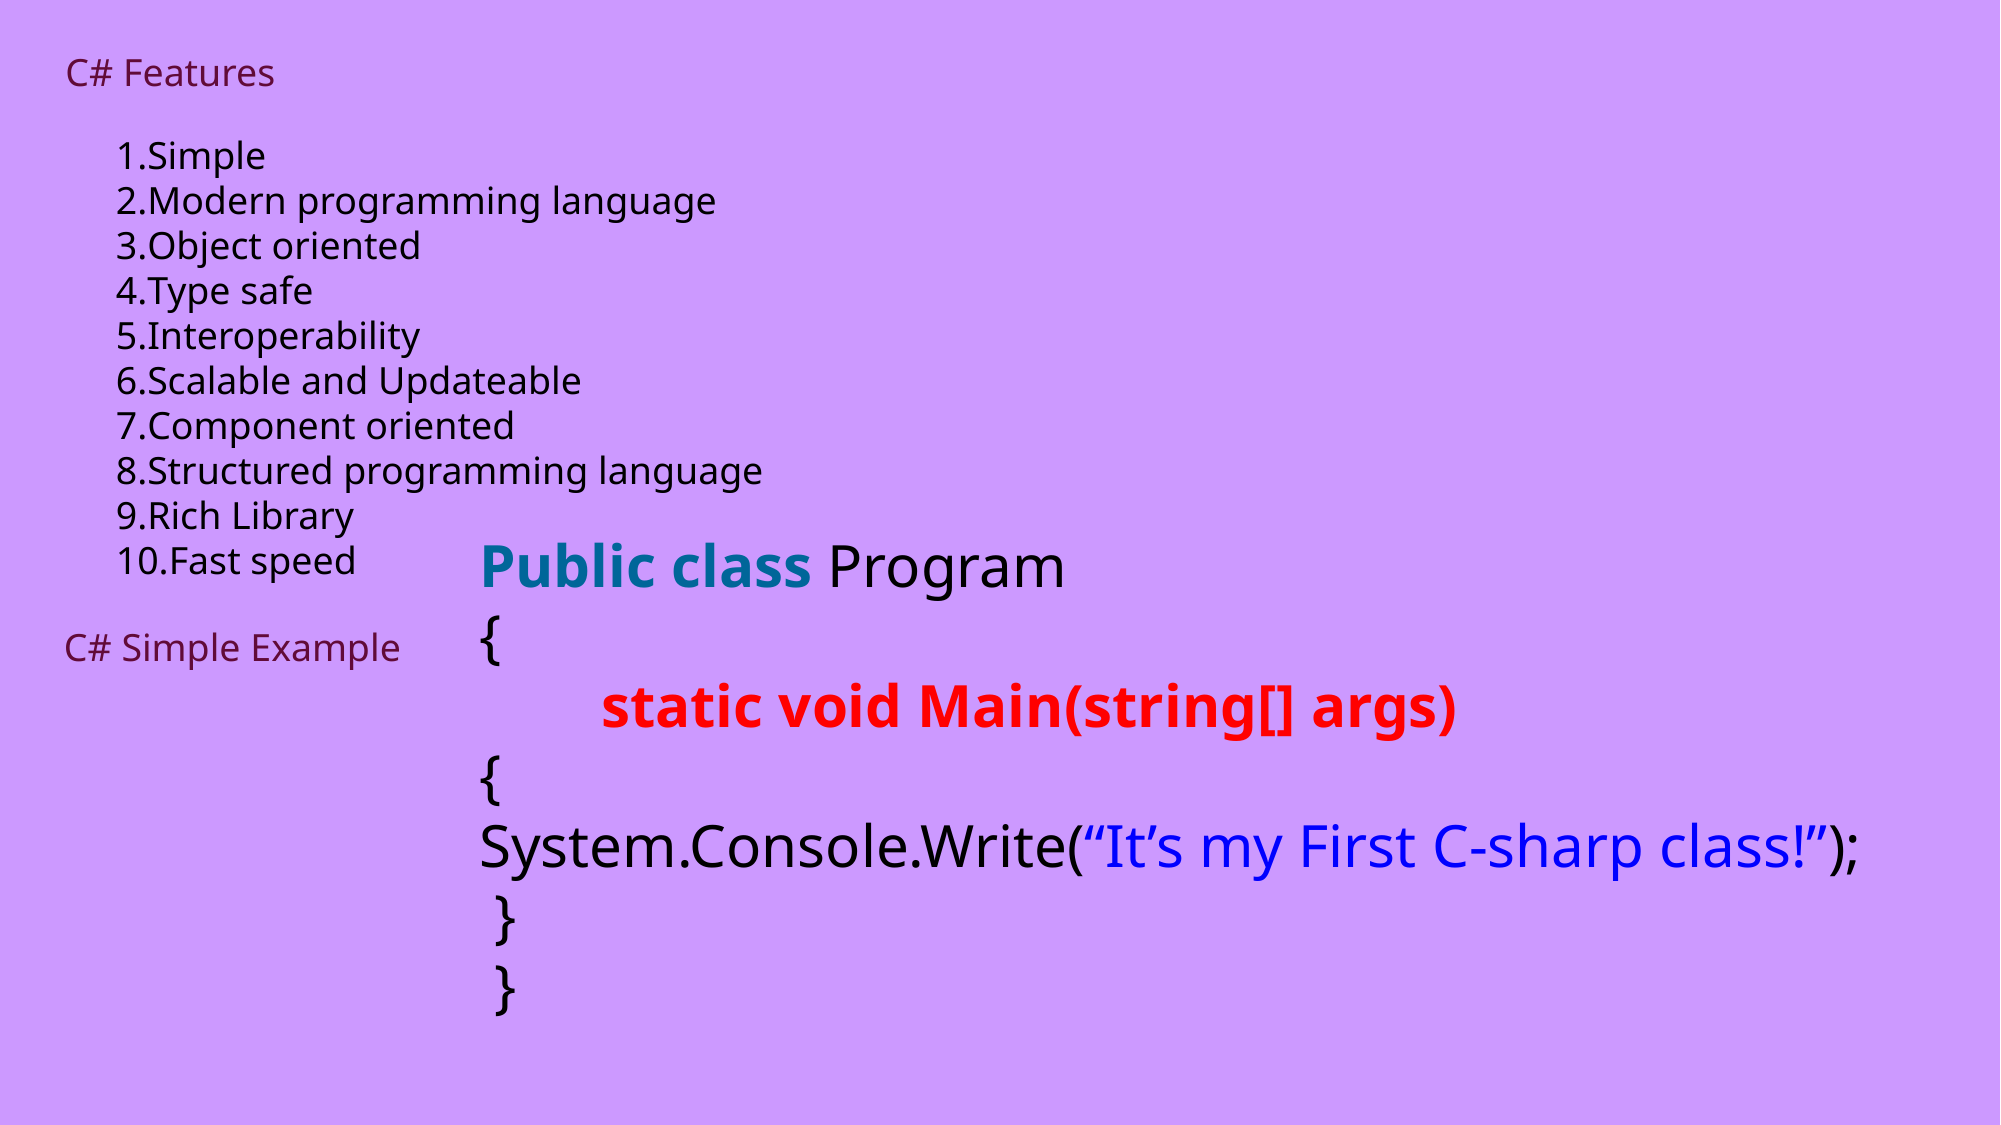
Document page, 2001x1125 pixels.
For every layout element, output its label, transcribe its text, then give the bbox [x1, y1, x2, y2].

text_box Public class Program { static void Main(string[] args) { System.Console.Write(“It’s my First C-sharp class!”); } } [464, 521, 2000, 1026]
text_box C# Features [50, 41, 291, 101]
text_box Simple Modern programming language Object oriented Type safe Interoperability Scalable and Updateable Component oriented Structured programming language Rich Library Fast speed [101, 124, 1500, 590]
text_box C# Simple Example [49, 616, 416, 677]
